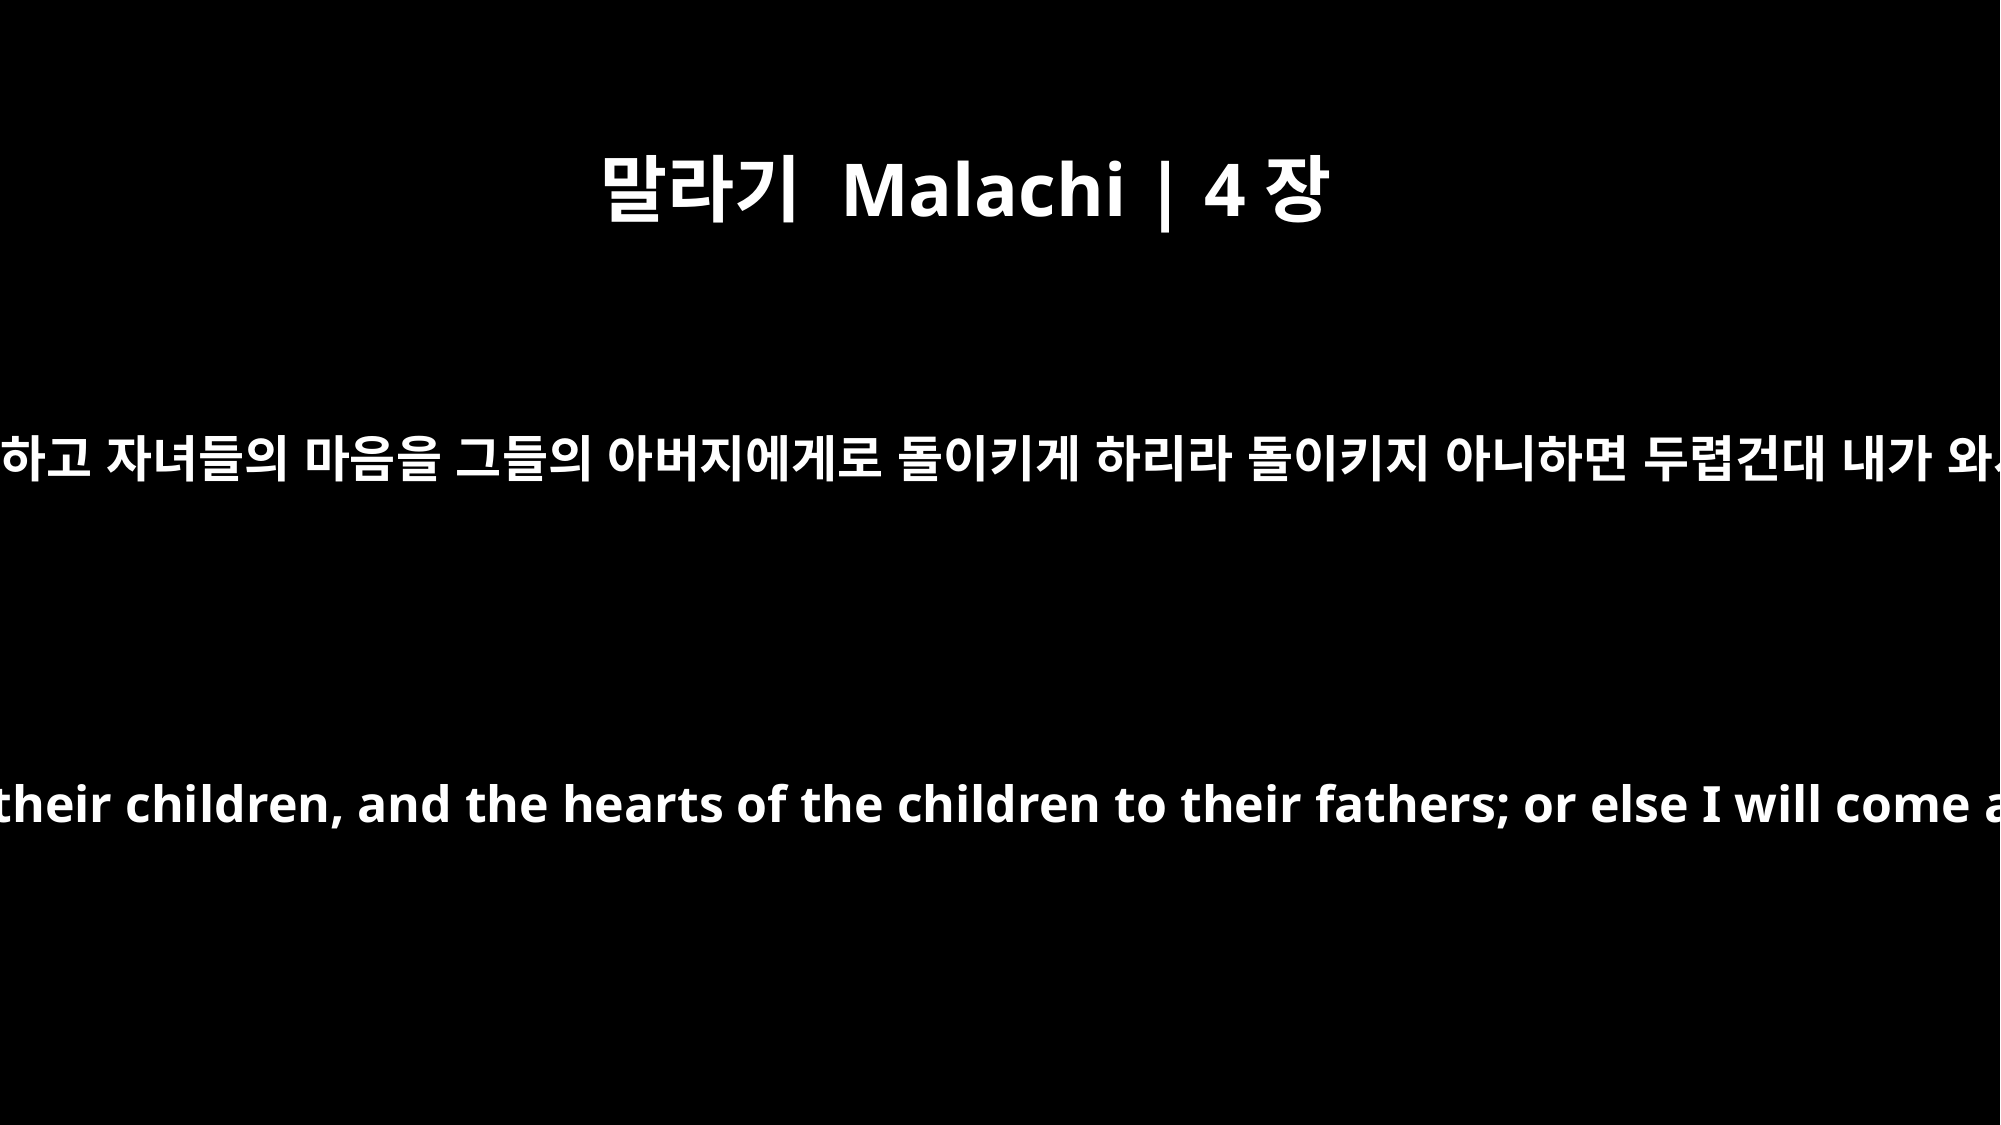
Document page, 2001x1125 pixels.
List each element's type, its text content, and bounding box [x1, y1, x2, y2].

text_box 6 그가 아버지의 마음을 자녀에게로 돌이키게 하고 자녀들의 마음을 그들의 아버지에게로 돌이키게 하리라 돌이키지 아니하면 두렵건대 내가 와서 저주로 그 땅을 칠까 하노라 하시니라 [0, 359, 2000, 495]
text_box He will turn the hearts of the fathers to their children, and the hearts of the children to their fathers; or else I will come and strike the land with a curse." [0, 764, 2000, 840]
text_box 말라기 Malachi | 4장 [585, 136, 1347, 239]
